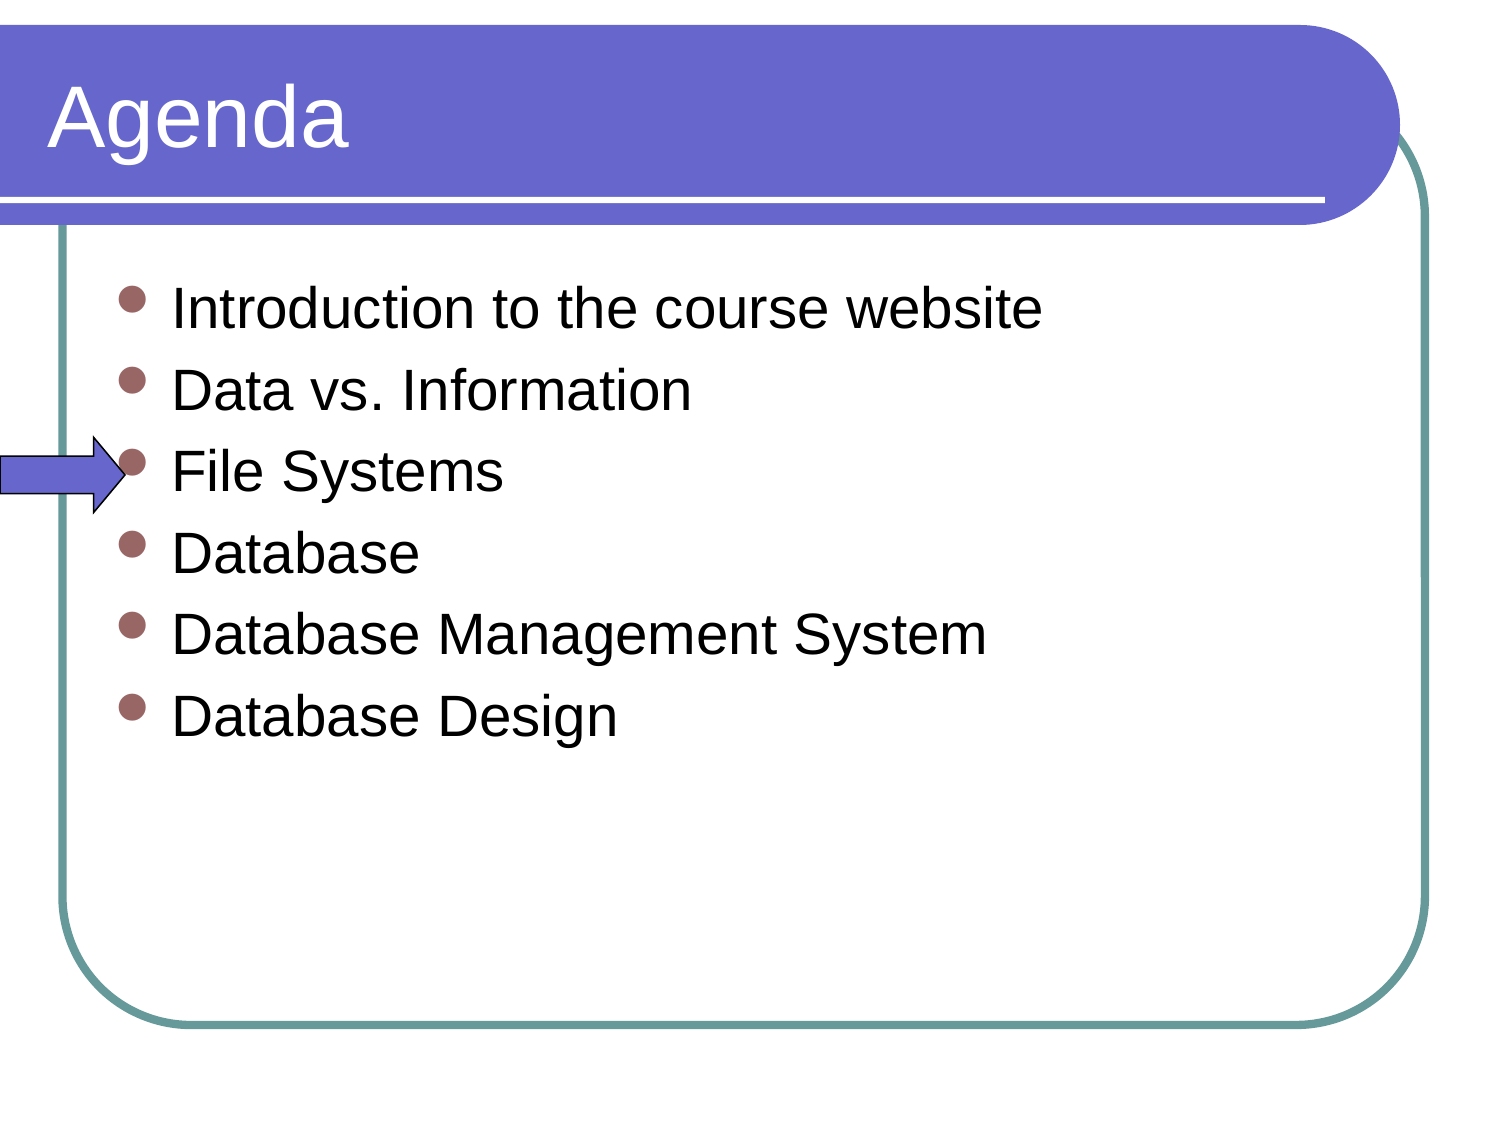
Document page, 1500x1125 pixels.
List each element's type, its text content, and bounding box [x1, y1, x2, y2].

text_box [0, 437, 126, 513]
title Agenda [32, 37, 1347, 188]
list Introduction to the course website Data vs. Information File Systems Database Database Management System Database Design [99, 262, 1400, 988]
